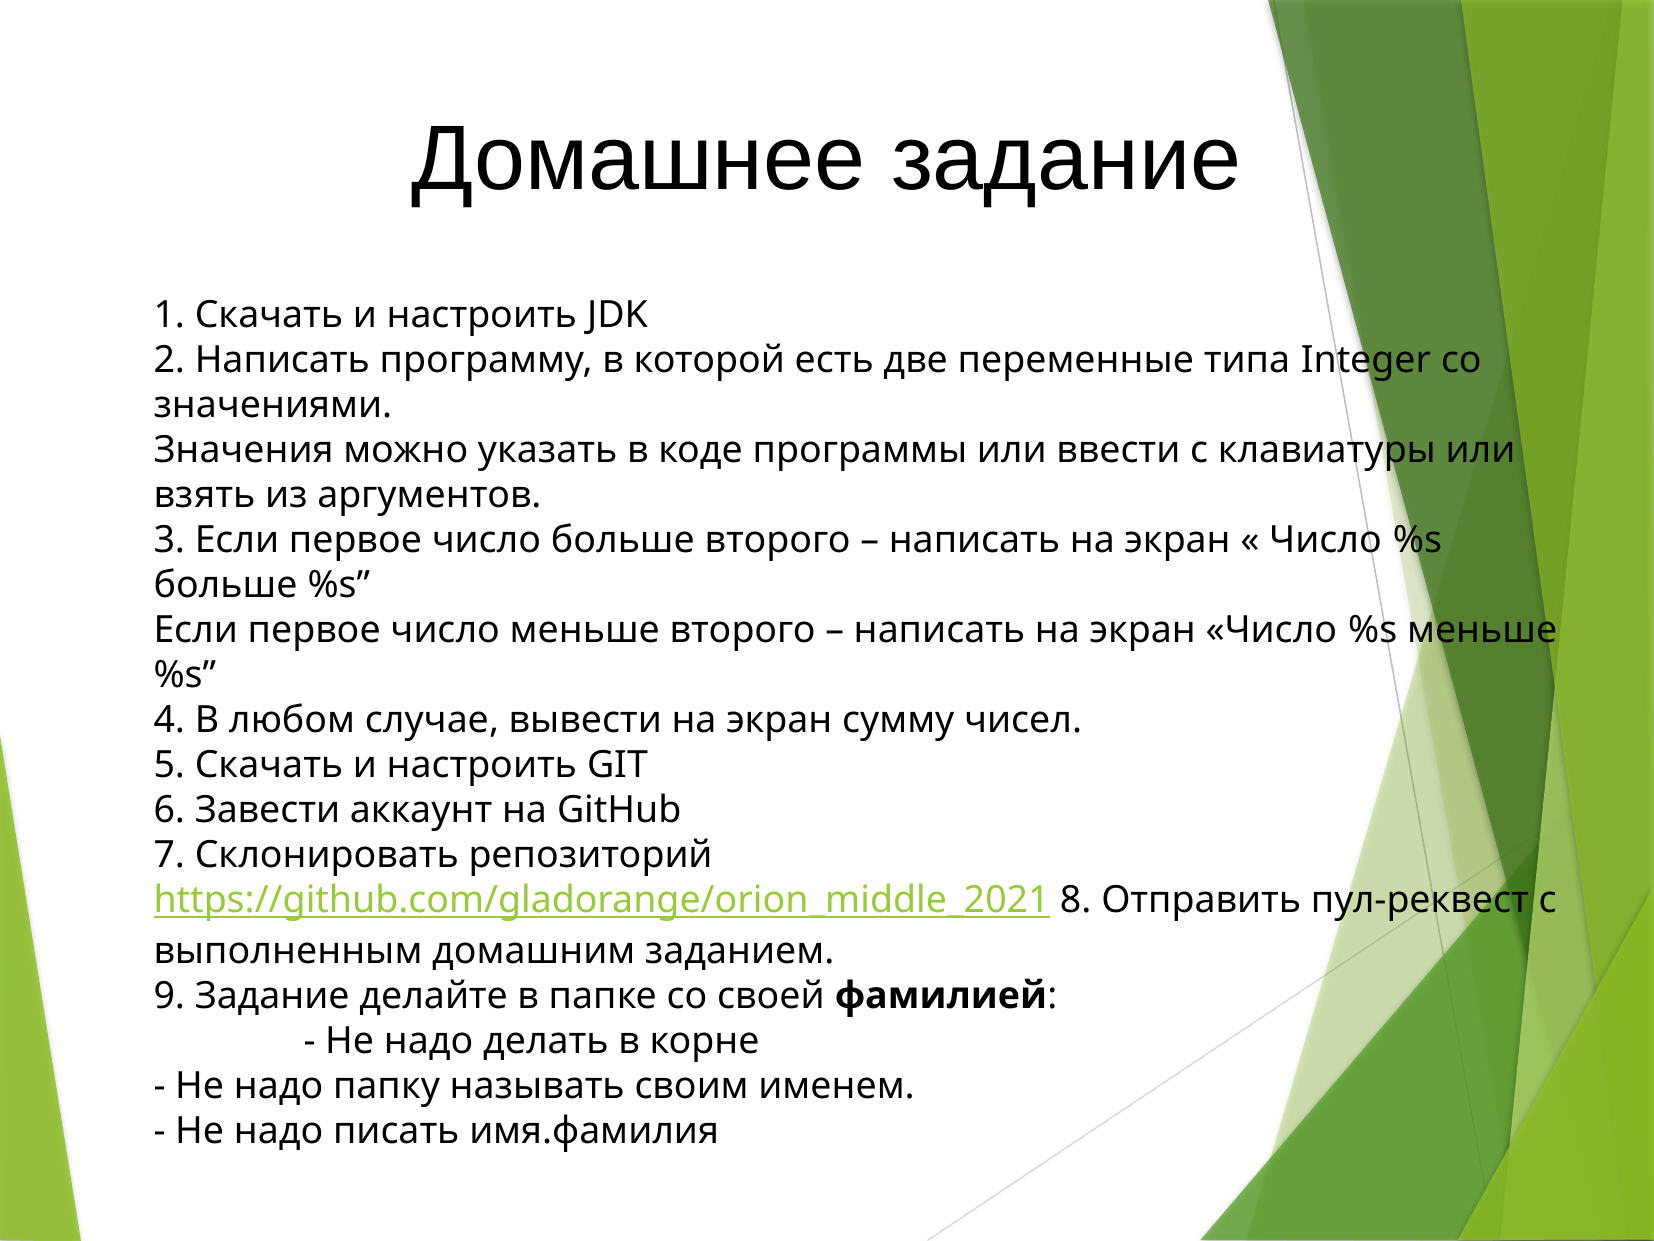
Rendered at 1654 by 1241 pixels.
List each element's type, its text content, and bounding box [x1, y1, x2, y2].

text_box Домашнее задание [82, 49, 1571, 257]
text_box 1. Скачать и настроить JDK 2. Написать программу, в которой есть две переменные типа Integer со значениями. Значения можно указать в коде программы или ввести с клавиатуры или взять из аргументов. 3. Если первое число больше второго – написать на экран « Число %s больше %s” Если первое число меньше второго – написать на экран «Число %s меньше %s” 4. В любом случае, вывести на экран сумму чисел. 5. Скачать и настроить GIT 6. Завести аккаунт на GitHub 7. Склонировать репозиторий https://github.com/gladorange/orion_middle_2021 8. Отправить пул-реквест с выполненным домашним заданием. 9. Задание делайте в папке со своей фамилией: - Не надо делать в корне - Не надо папку называть своим именем. - Не надо писать имя.фамилия [82, 290, 1571, 1010]
